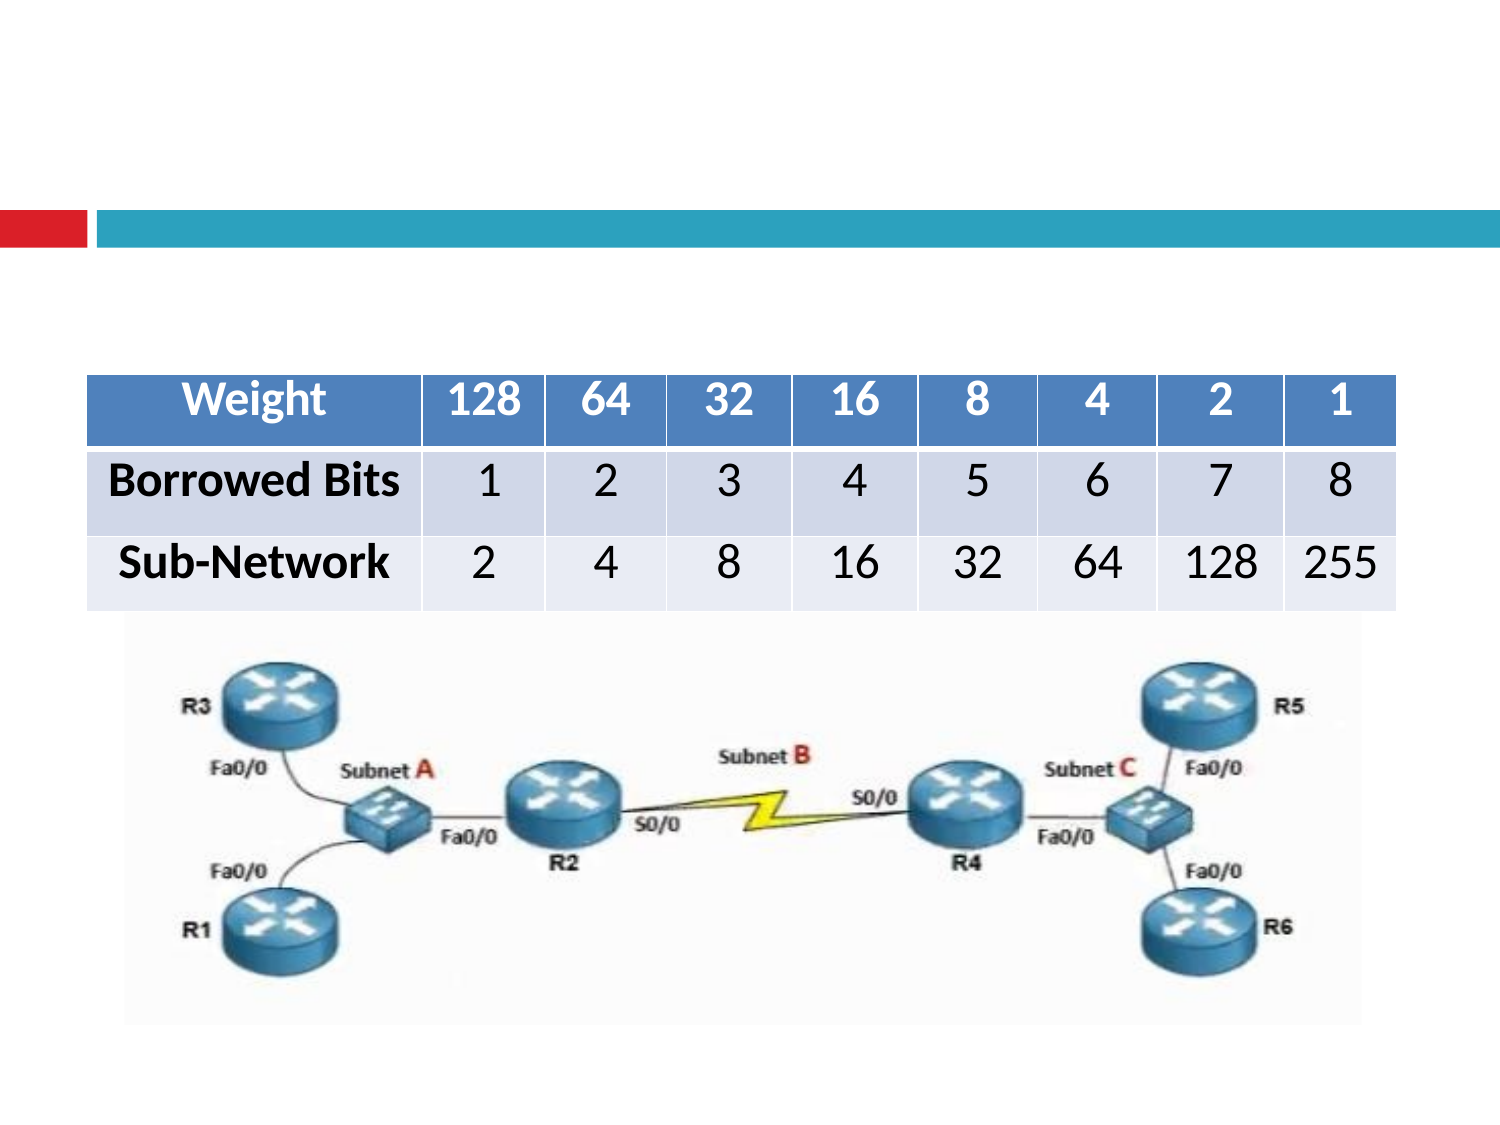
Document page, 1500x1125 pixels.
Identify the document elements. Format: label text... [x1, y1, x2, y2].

table_cell 255 [1285, 537, 1396, 611]
table_cell 5 [919, 452, 1037, 536]
table_header 4 [1038, 375, 1156, 446]
table_cell 8 [1285, 452, 1396, 536]
table_cell 16 [793, 537, 917, 611]
table_cell 4 [546, 537, 666, 611]
table_cell 3 [667, 452, 791, 536]
table_cell Sub-Network [87, 537, 421, 611]
table_cell 8 [667, 537, 791, 611]
table_cell 7 [1158, 452, 1283, 536]
table_header 64 [546, 375, 666, 446]
table_cell 2 [423, 537, 544, 611]
table_cell 2 [546, 452, 666, 536]
table_cell 64 [1038, 537, 1156, 611]
table_cell 1 [423, 452, 544, 536]
table_header 8 [919, 375, 1037, 446]
table_header 1 [1285, 375, 1396, 446]
table_header Weight [87, 375, 421, 446]
table_header 2 [1158, 375, 1283, 446]
table_header 16 [793, 375, 917, 446]
table_cell 128 [1158, 537, 1283, 611]
table_cell 6 [1038, 452, 1156, 536]
table_cell Borrowed Bits [87, 452, 421, 536]
text_box [124, 612, 1362, 1025]
table_header 128 [423, 375, 544, 446]
table_header 32 [667, 375, 791, 446]
table_cell 32 [919, 537, 1037, 611]
table_cell 4 [793, 452, 917, 536]
